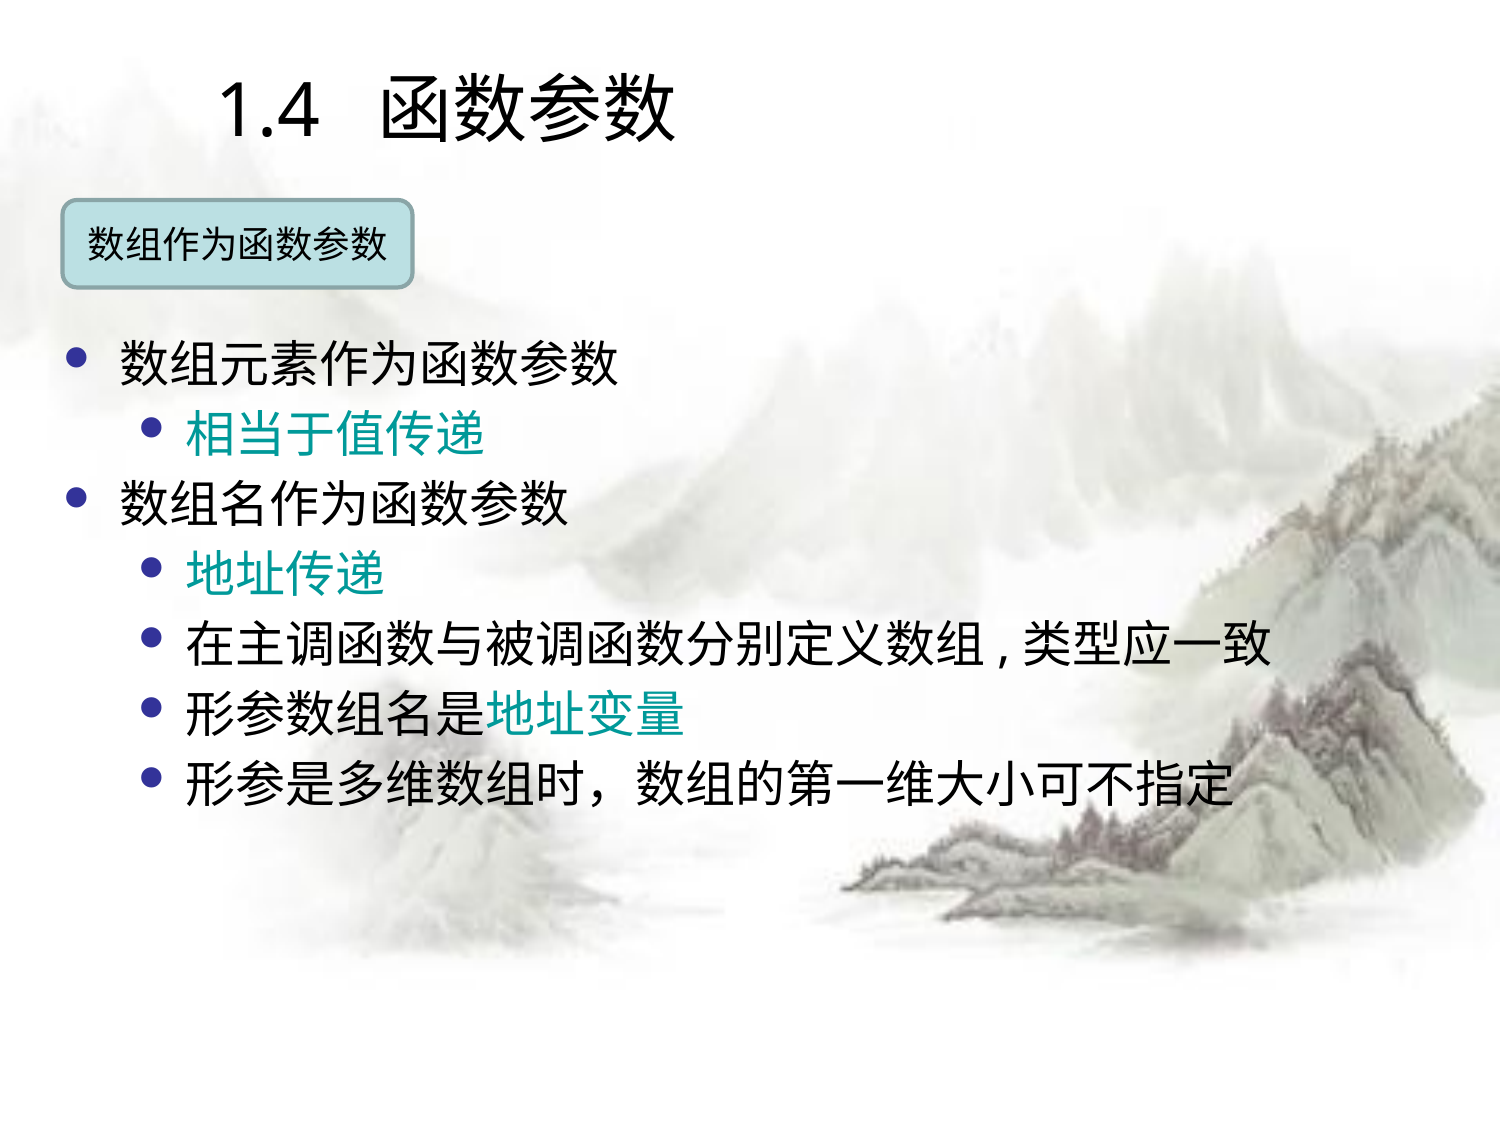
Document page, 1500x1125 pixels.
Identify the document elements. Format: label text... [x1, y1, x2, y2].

text_box 数组元素作为函数参数 相当于值传递 数组名作为函数参数 地址传递 在主调函数与被调函数分别定义数组,类型应一致 形参数组名是地址变量 形参是多维数组时，数组的第一维大小可不指定 [48, 324, 1463, 914]
picture [0, 0, 1500, 1125]
text_box 数组作为函数参数 [60, 197, 415, 290]
title 1.4 函数参数 [199, 37, 1426, 176]
